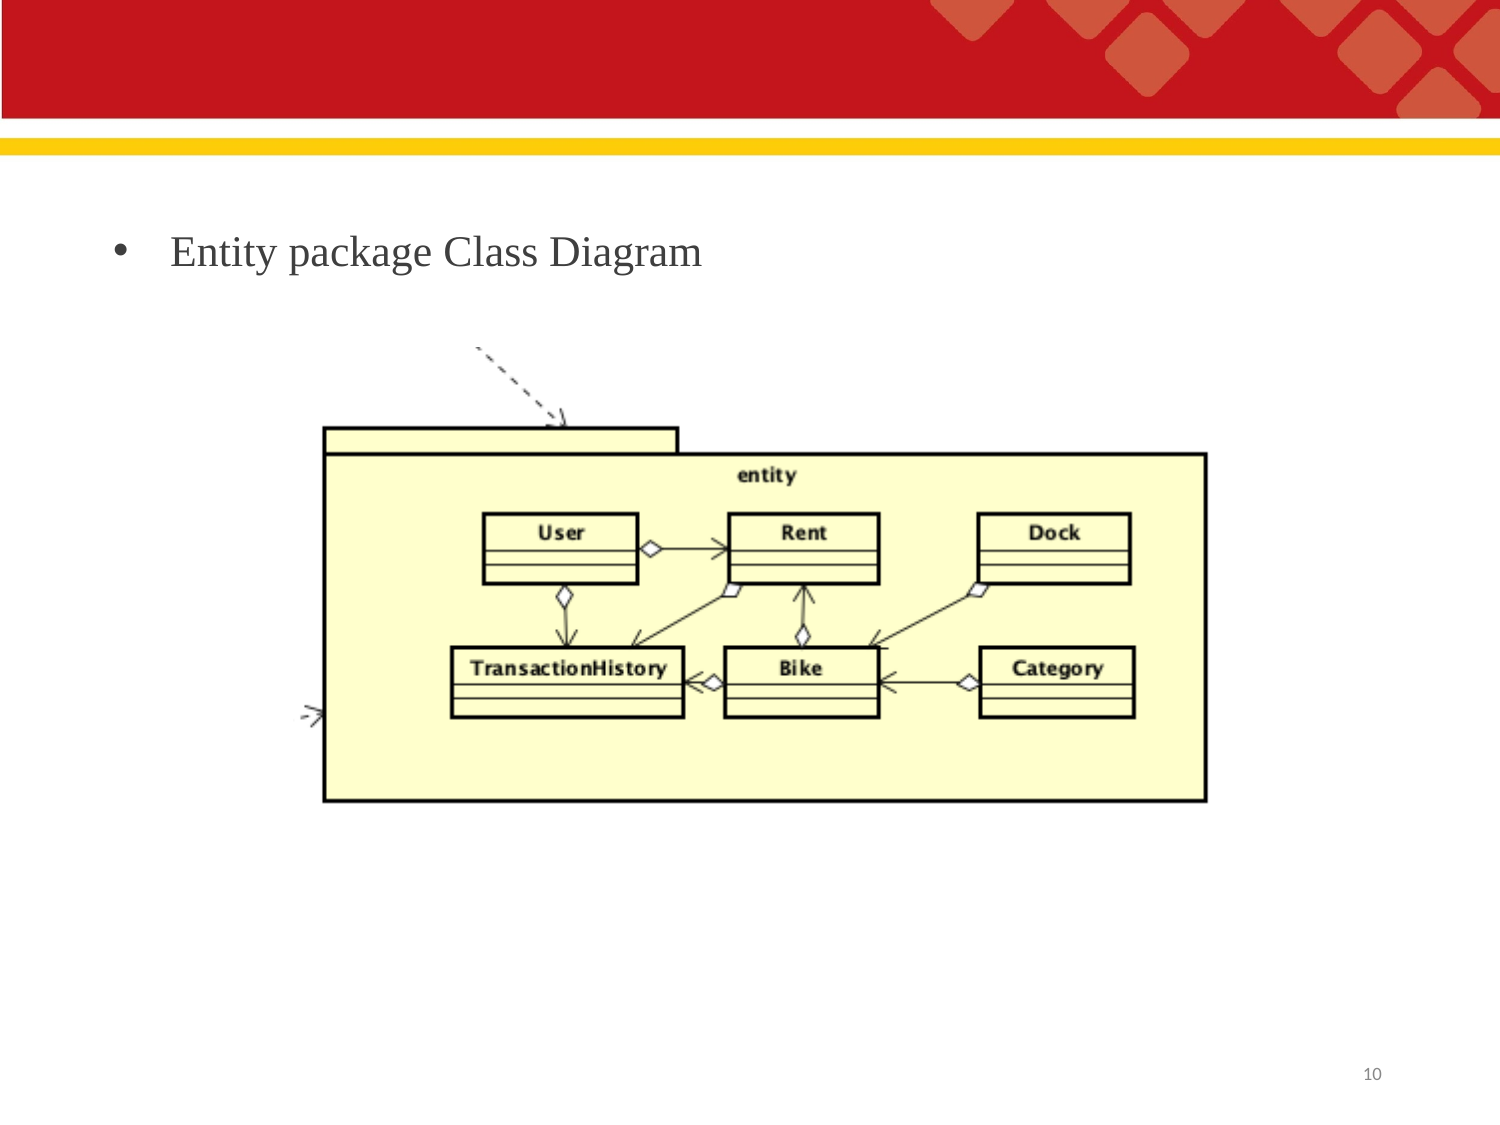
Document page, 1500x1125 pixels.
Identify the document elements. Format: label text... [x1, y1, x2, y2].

slide_number 10 [1059, 1042, 1397, 1103]
picture [0, 0, 1500, 1125]
list Entity package Class Diagram [80, 220, 1397, 348]
